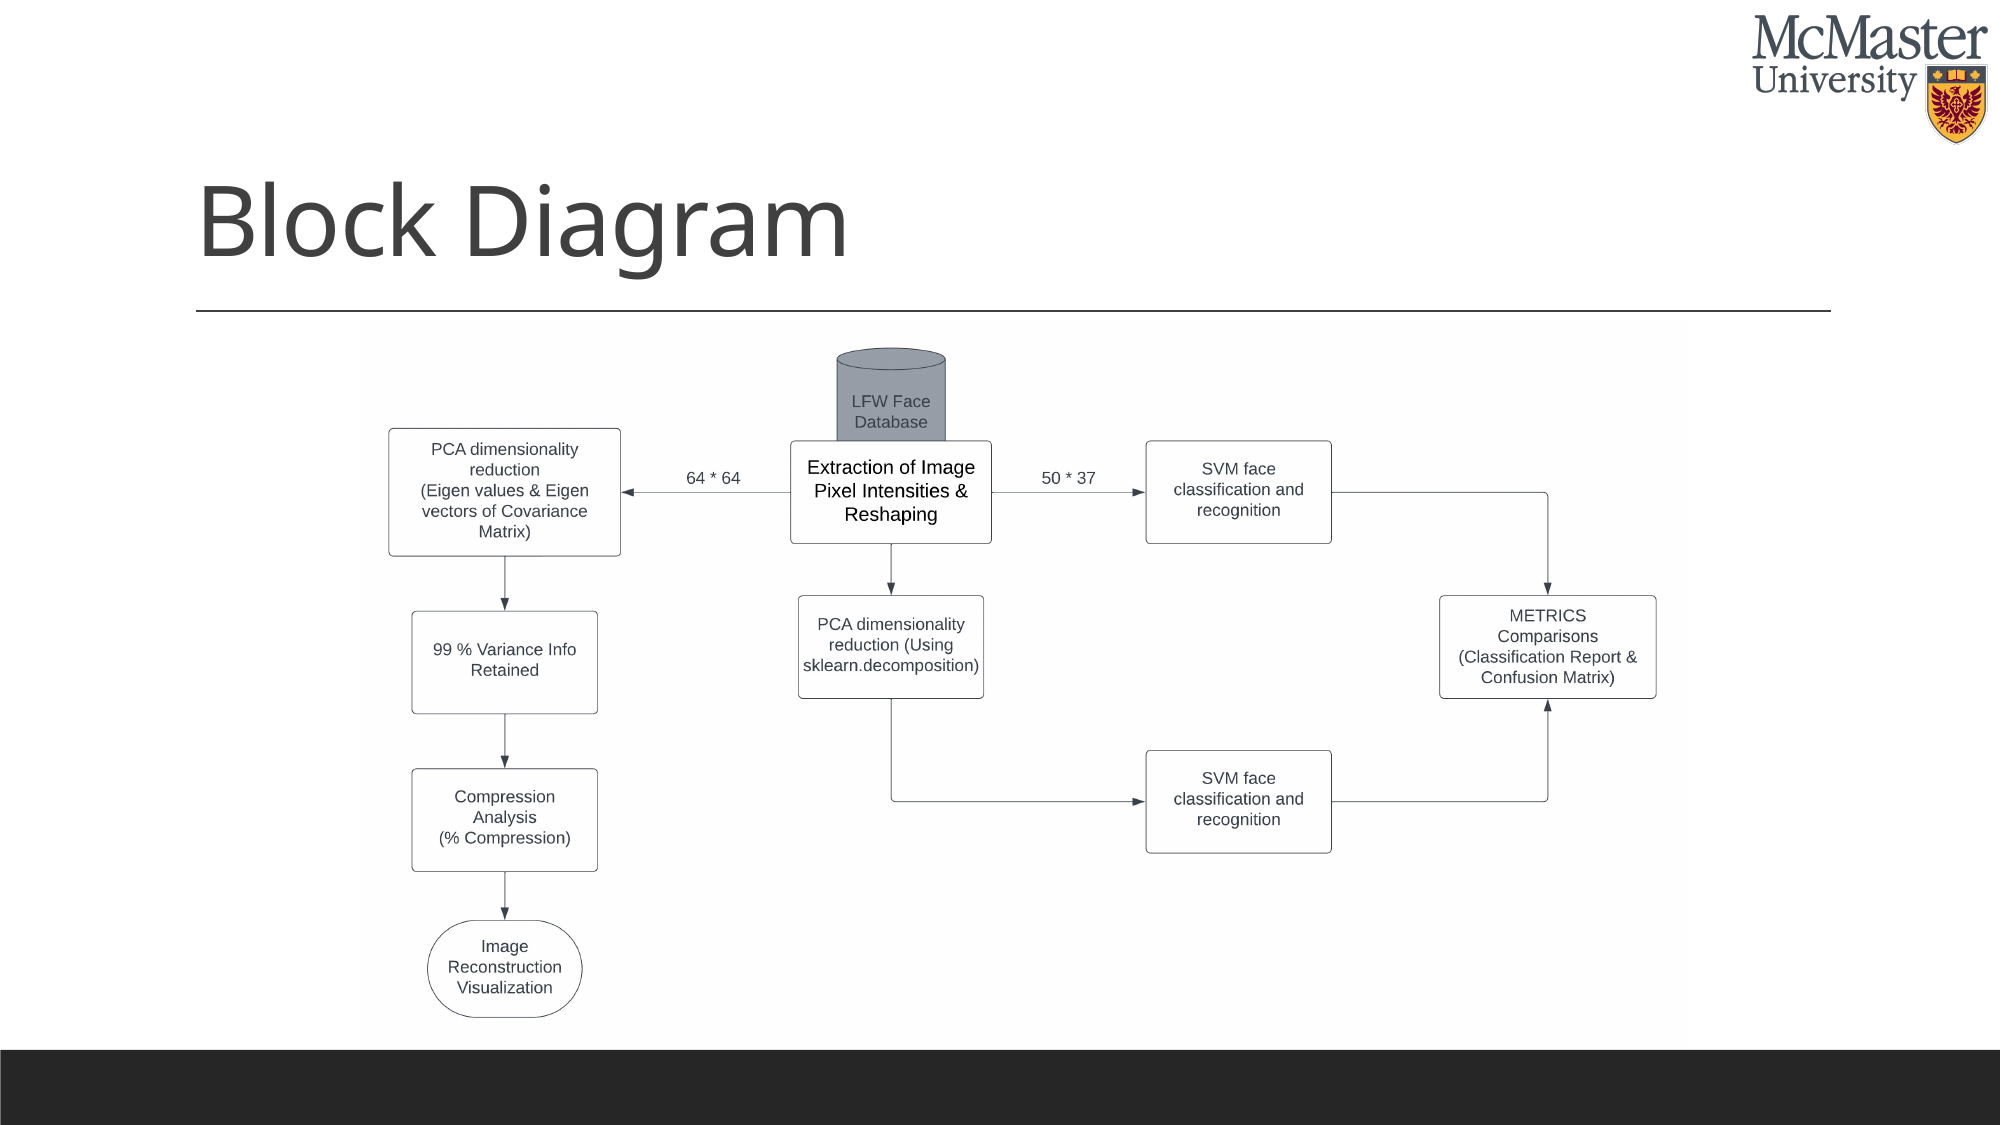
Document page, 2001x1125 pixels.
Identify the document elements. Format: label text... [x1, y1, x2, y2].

picture [1752, 14, 1988, 146]
picture [357, 316, 1688, 1049]
title Block Diagram [180, 47, 1830, 285]
